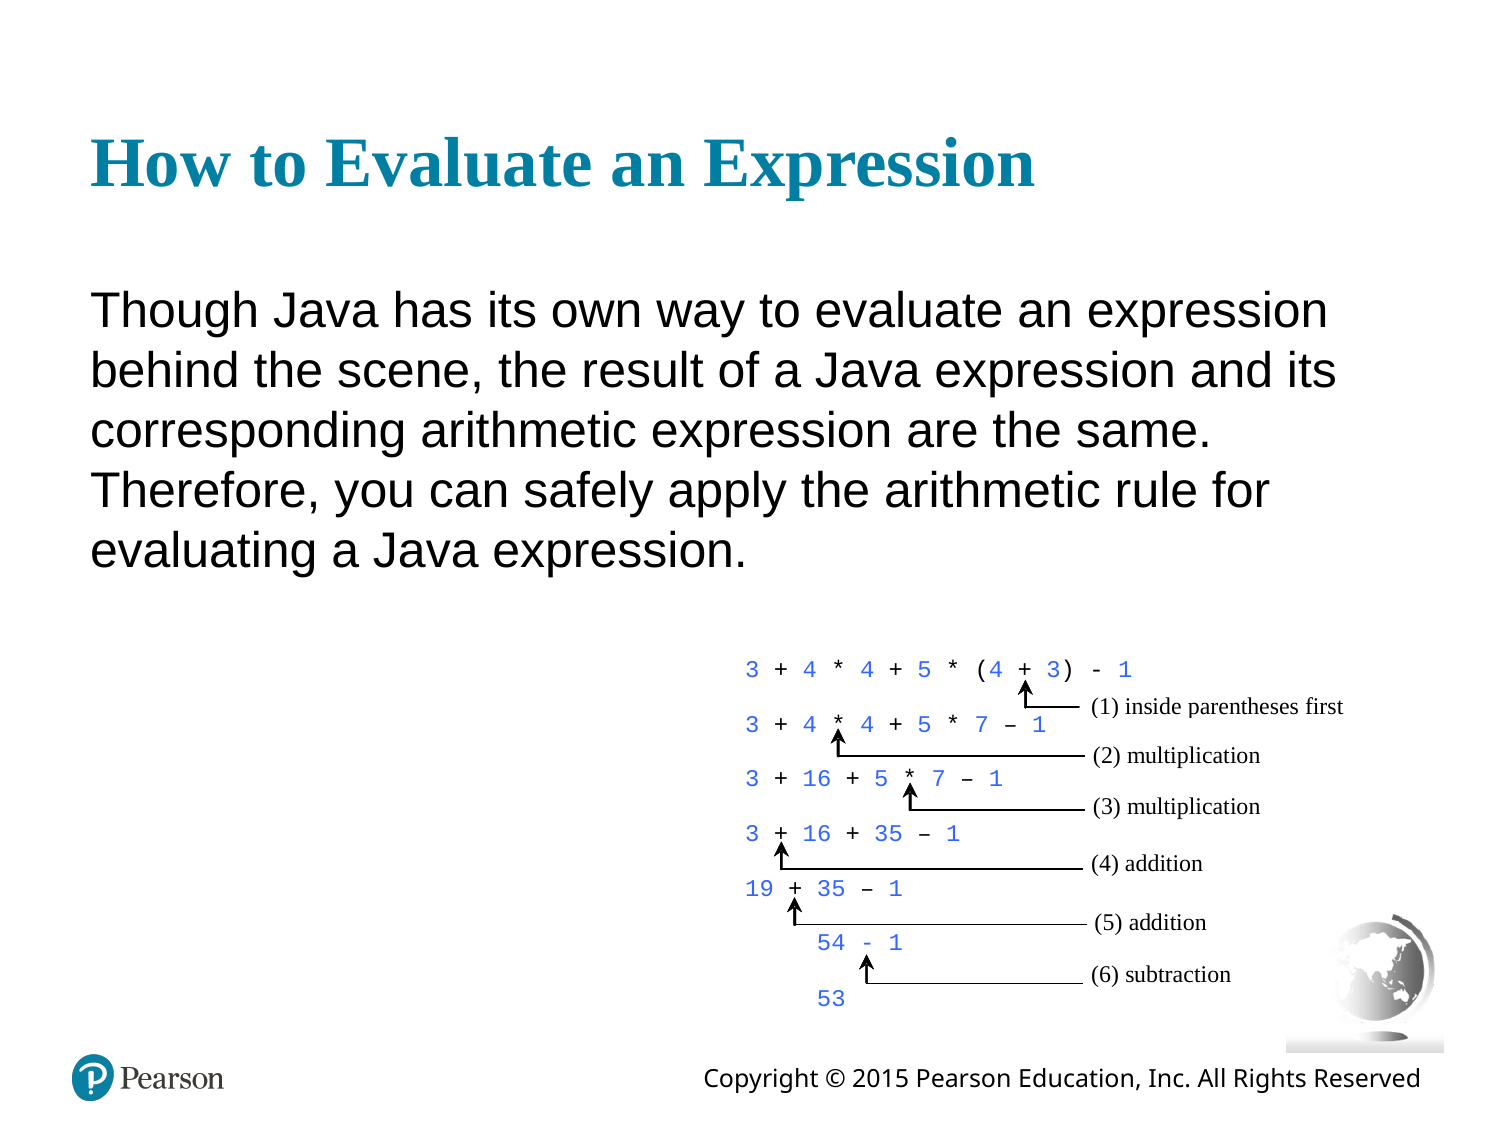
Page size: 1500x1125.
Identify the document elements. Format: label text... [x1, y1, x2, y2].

picture [72, 1087, 83, 1101]
picture [98, 1054, 224, 1101]
picture [72, 1054, 88, 1070]
picture [712, 634, 1444, 1053]
list Though Java has its own way to evaluate an expression behind the scene, the result of a Java expression and its corresponding arithmetic expression are the same. Therefore, you can safely apply the arithmetic rule for evaluating a Java expression. [75, 262, 1426, 594]
picture [80, 1063, 106, 1088]
title How to Evaluate an Expression [75, 35, 1425, 216]
